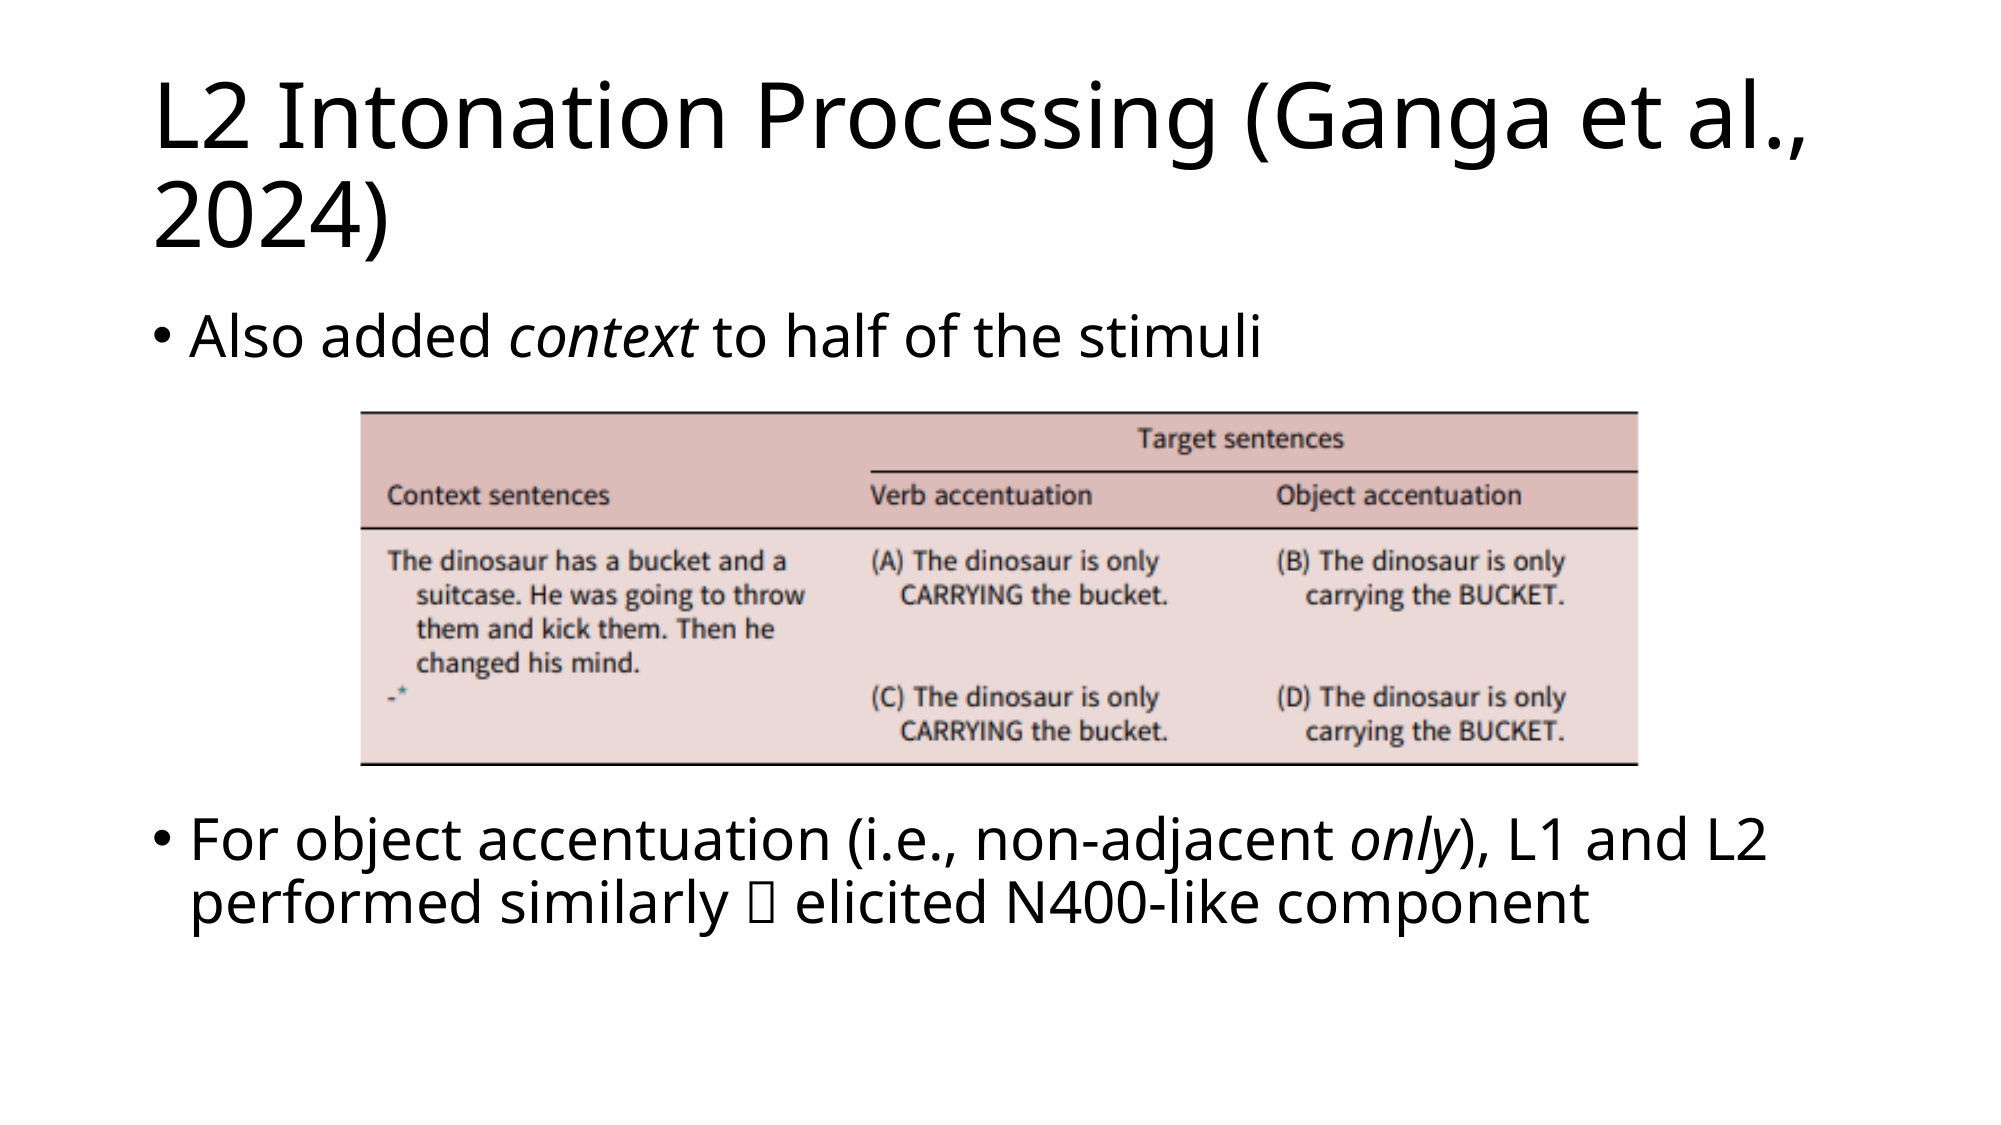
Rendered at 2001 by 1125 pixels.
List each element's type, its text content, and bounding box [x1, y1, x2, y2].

title L2 Intonation Processing (Ganga et al., 2024) [137, 59, 1863, 278]
list Also added context to half of the stimuli For object accentuation (i.e., non-adjacent only), L1 and L2 performed similarly  elicited N400-like component [137, 299, 1863, 1014]
picture [358, 410, 1642, 766]
